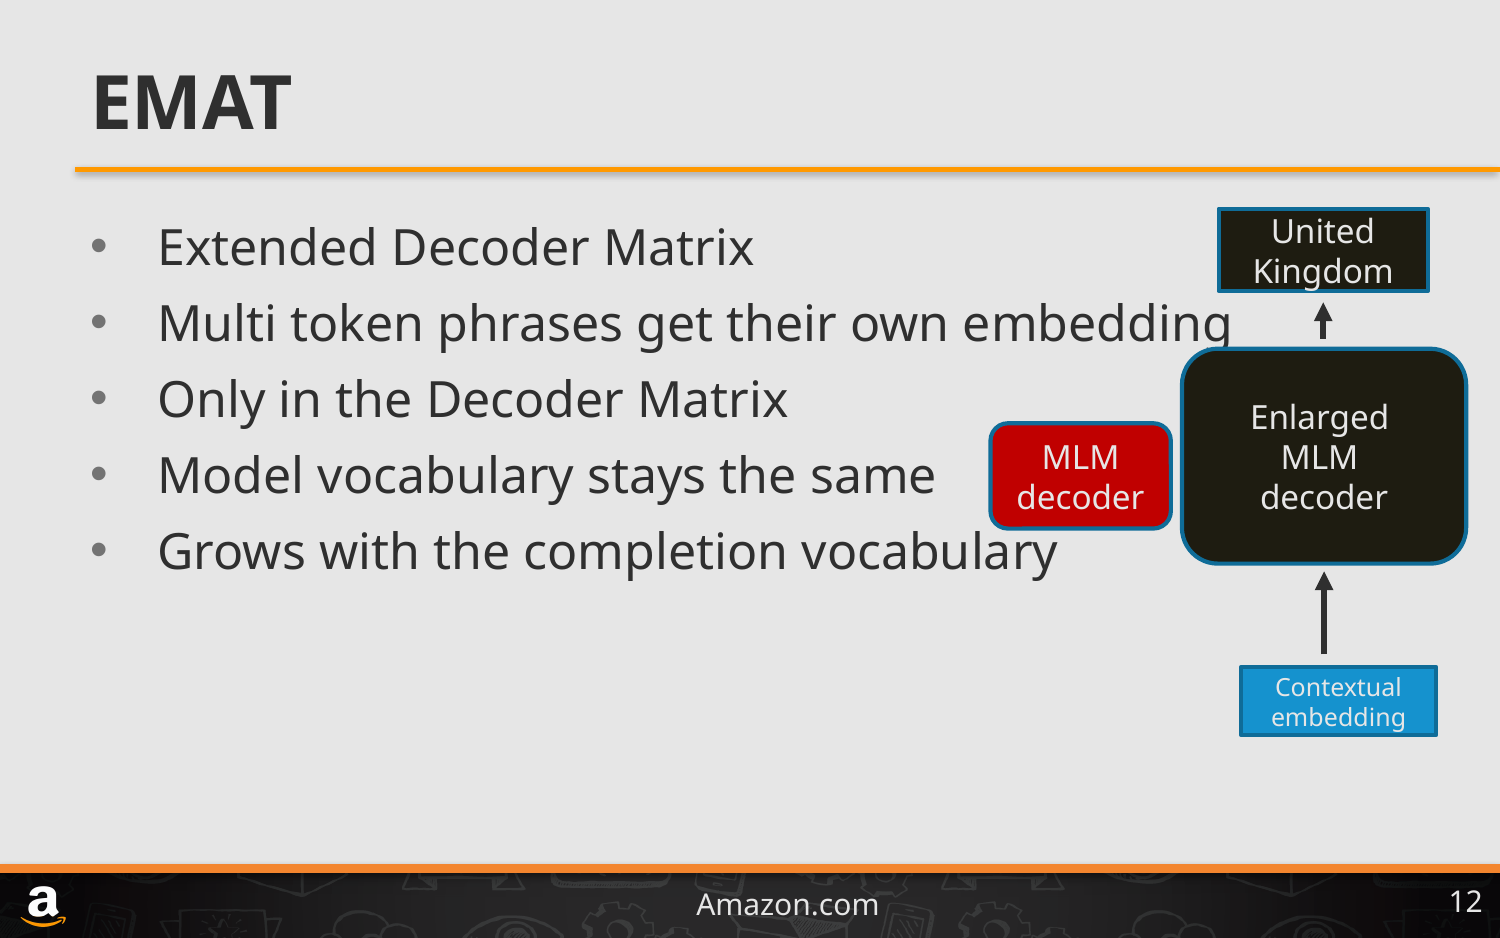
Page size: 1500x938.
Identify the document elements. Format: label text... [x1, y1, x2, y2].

slide_number 12 [1408, 878, 1499, 929]
picture [0, 873, 1500, 938]
footer Amazon.com [534, 878, 1042, 929]
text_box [1181, 208, 1467, 736]
list Extended Decoder Matrix Multi token phrases get their own embedding Only in the Decoder Matrix Model vocabulary stays the same Grows with the completion vocabulary [75, 202, 1425, 821]
text_box MLM decoder [988, 421, 1173, 531]
title EMAT [75, 29, 1425, 171]
